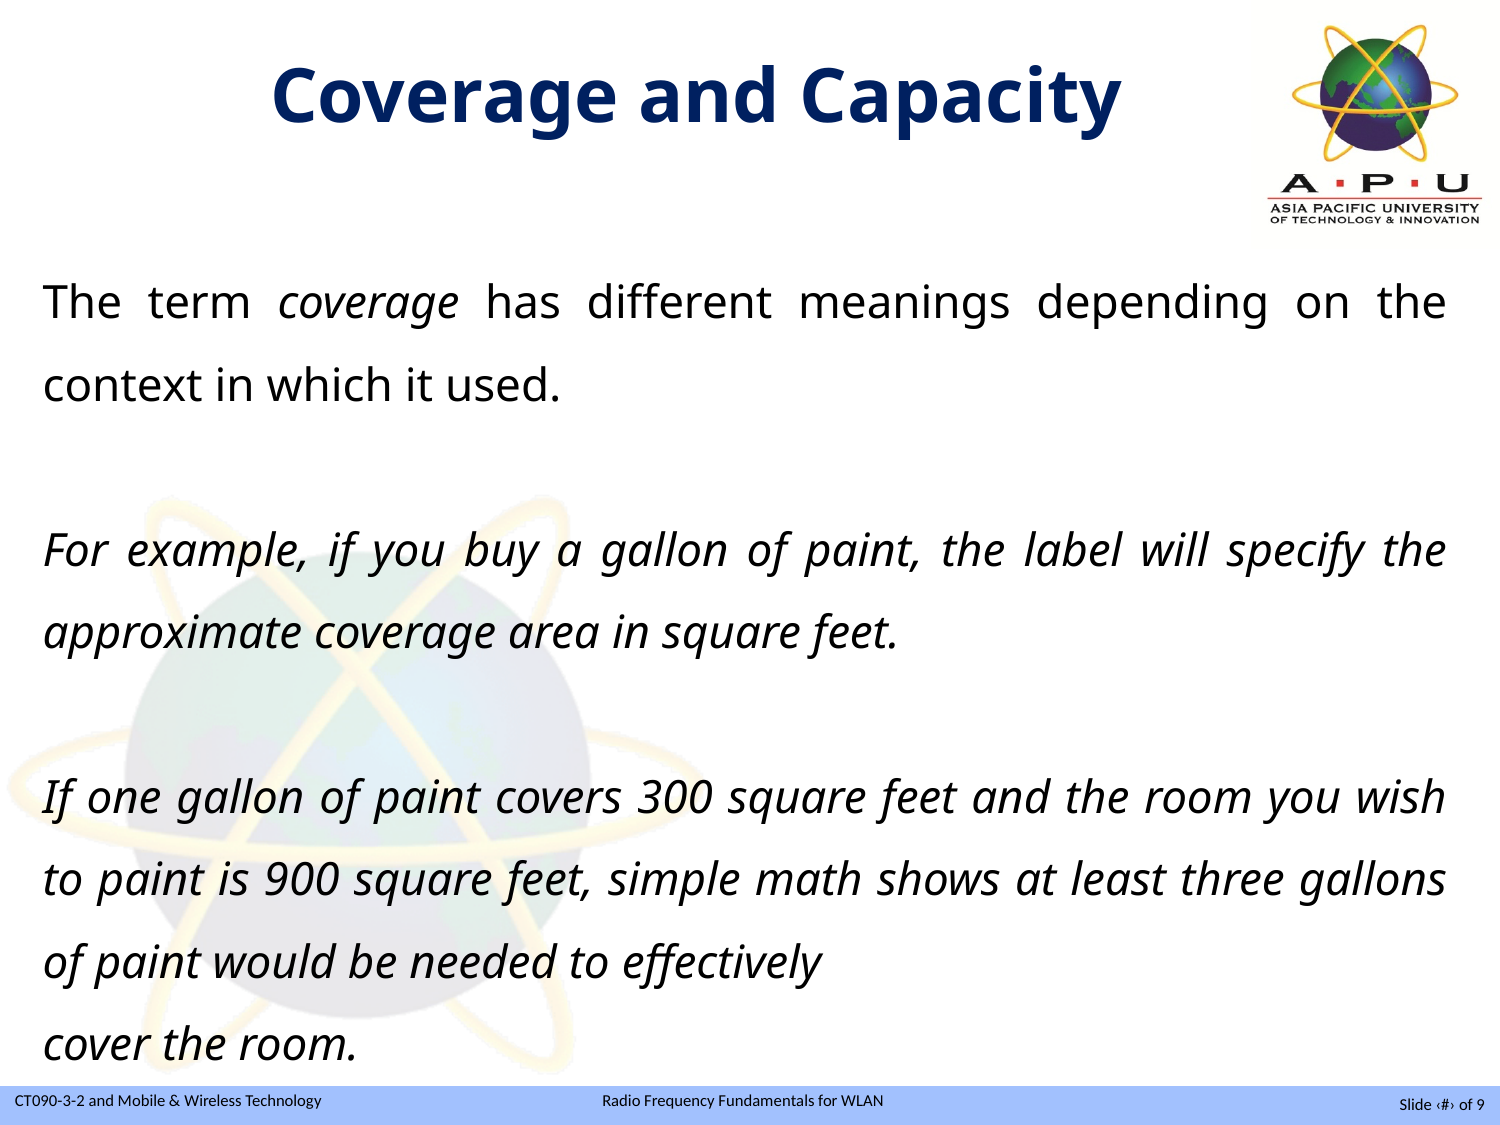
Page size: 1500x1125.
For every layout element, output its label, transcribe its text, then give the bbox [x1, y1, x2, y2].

text_box The term coverage has different meanings depending on the context in which it used. For example, if you buy a gallon of paint, the label will specify the approximate coverage area in square feet. If one gallon of paint covers 300 square feet and the room you wish to paint is 900 square feet, simple math shows at least three gallons of paint would be needed to effectively cover the room. [27, 238, 1463, 1078]
picture [1251, 0, 1500, 249]
text_box Coverage and Capacity [27, 27, 1366, 158]
footer Slide ‹#› of 9 [1024, 1086, 1500, 1125]
